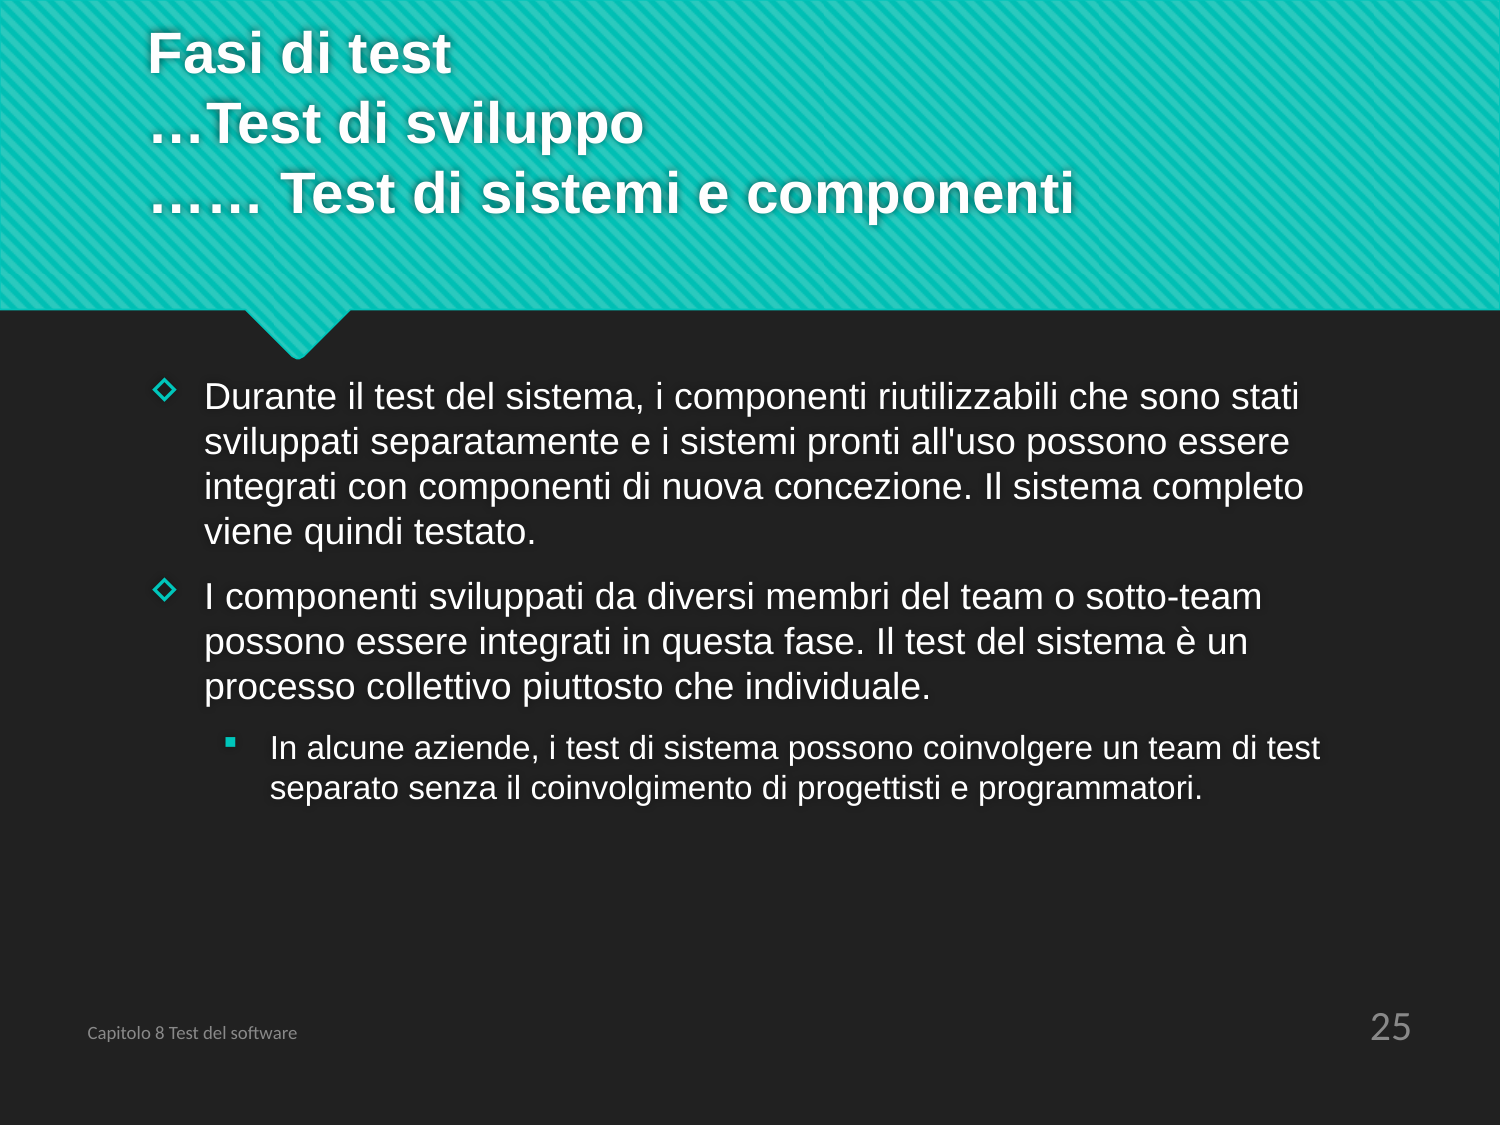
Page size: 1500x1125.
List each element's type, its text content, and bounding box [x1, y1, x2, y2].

footer Capitolo 8 Test del software [72, 991, 1105, 1051]
title Fasi di test …Test di sviluppo …… Test di sistemi e componenti [132, 73, 1368, 233]
slide_number 25 [1296, 970, 1428, 1051]
list Durante il test del sistema, i componenti riutilizzabili che sono stati sviluppati separatamente e i sistemi pronti all'uso possono essere integrati con componenti di nuova concezione. Il sistema completo viene quindi testato. I componenti sviluppati da diversi membri del team o sotto-team possono essere integrati in questa fase. Il test del sistema è un processo collettivo piuttosto che individuale. In alcune aziende, i test di sistema possono coinvolgere un team di test separato senza il coinvolgimento di progettisti e programmatori. [132, 364, 1368, 962]
